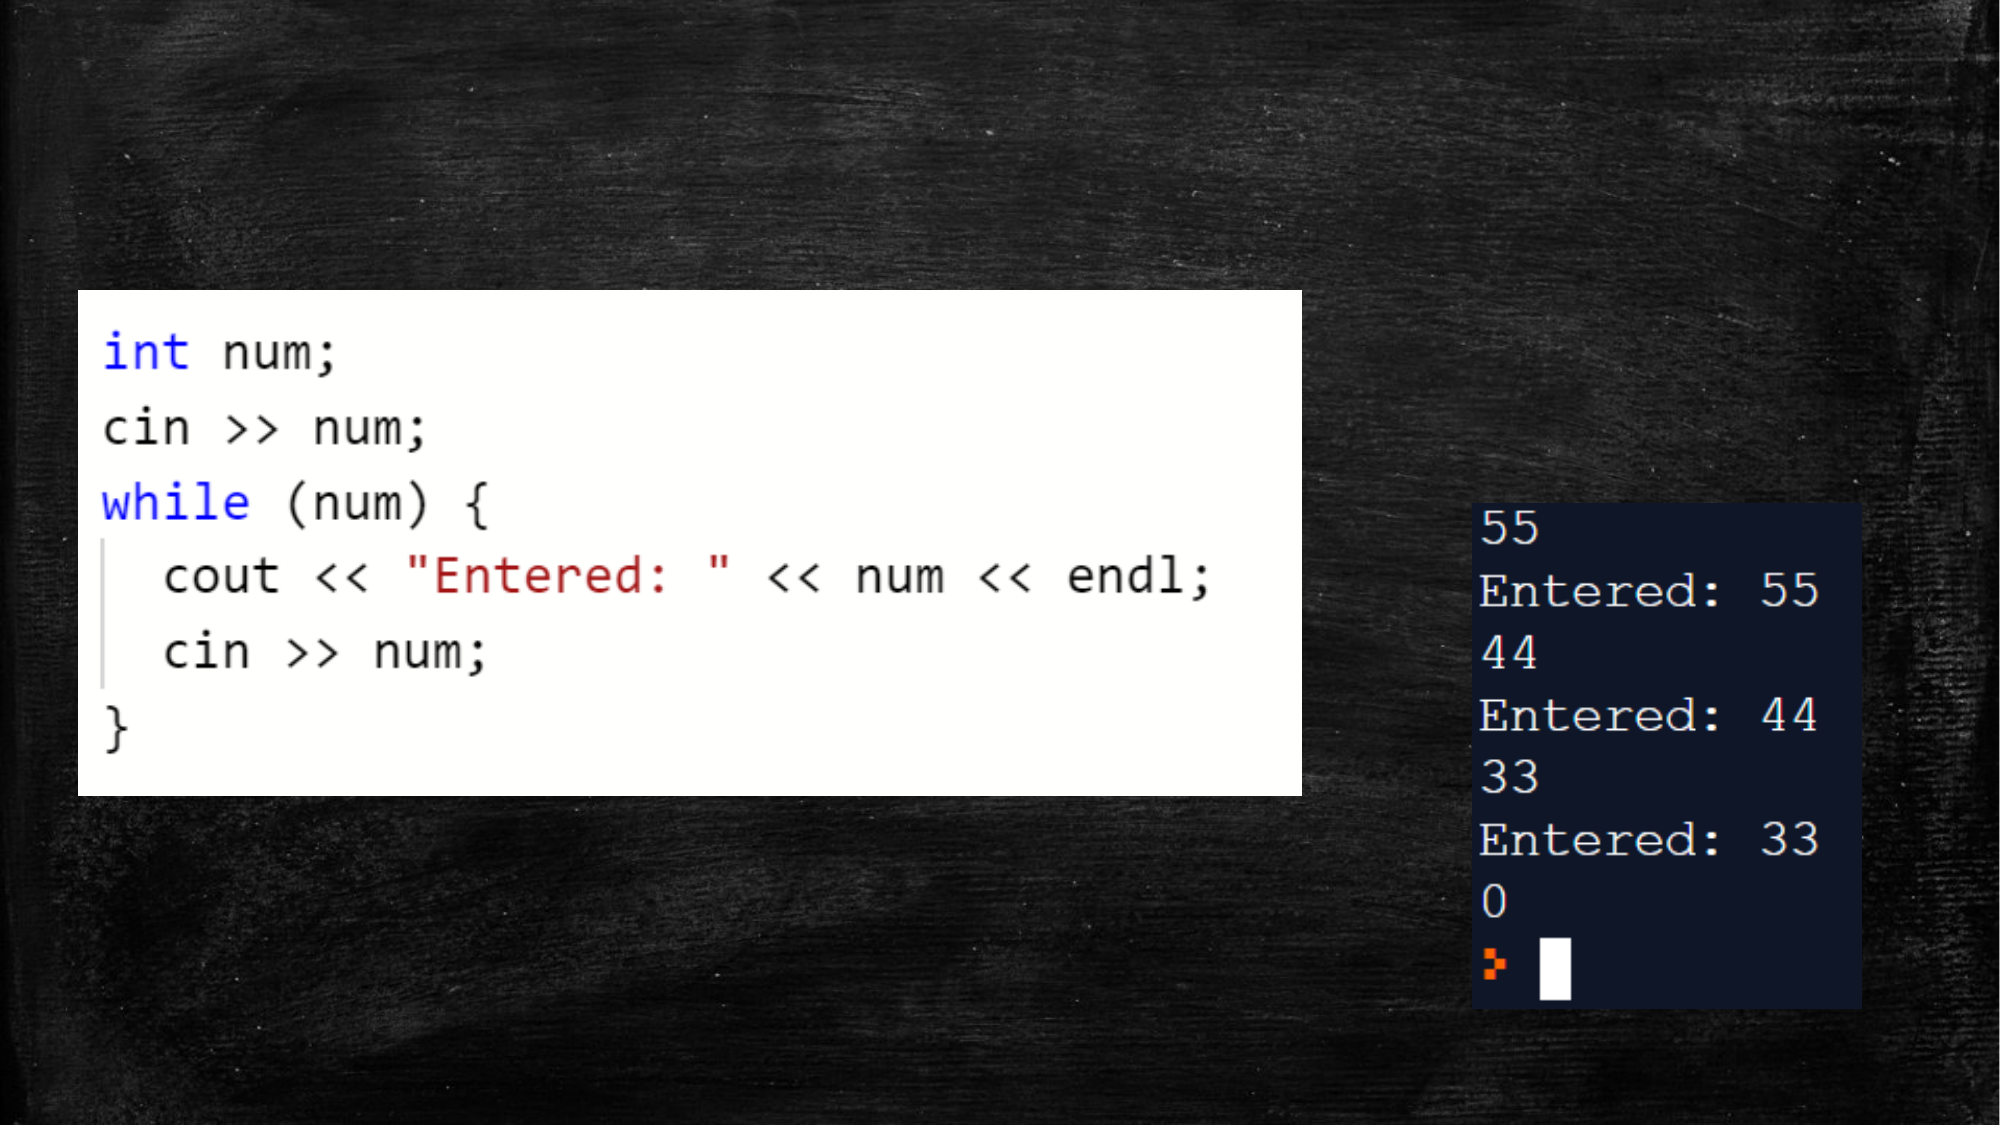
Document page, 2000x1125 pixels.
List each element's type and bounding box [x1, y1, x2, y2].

picture [1472, 503, 1862, 1009]
picture [78, 290, 1302, 796]
